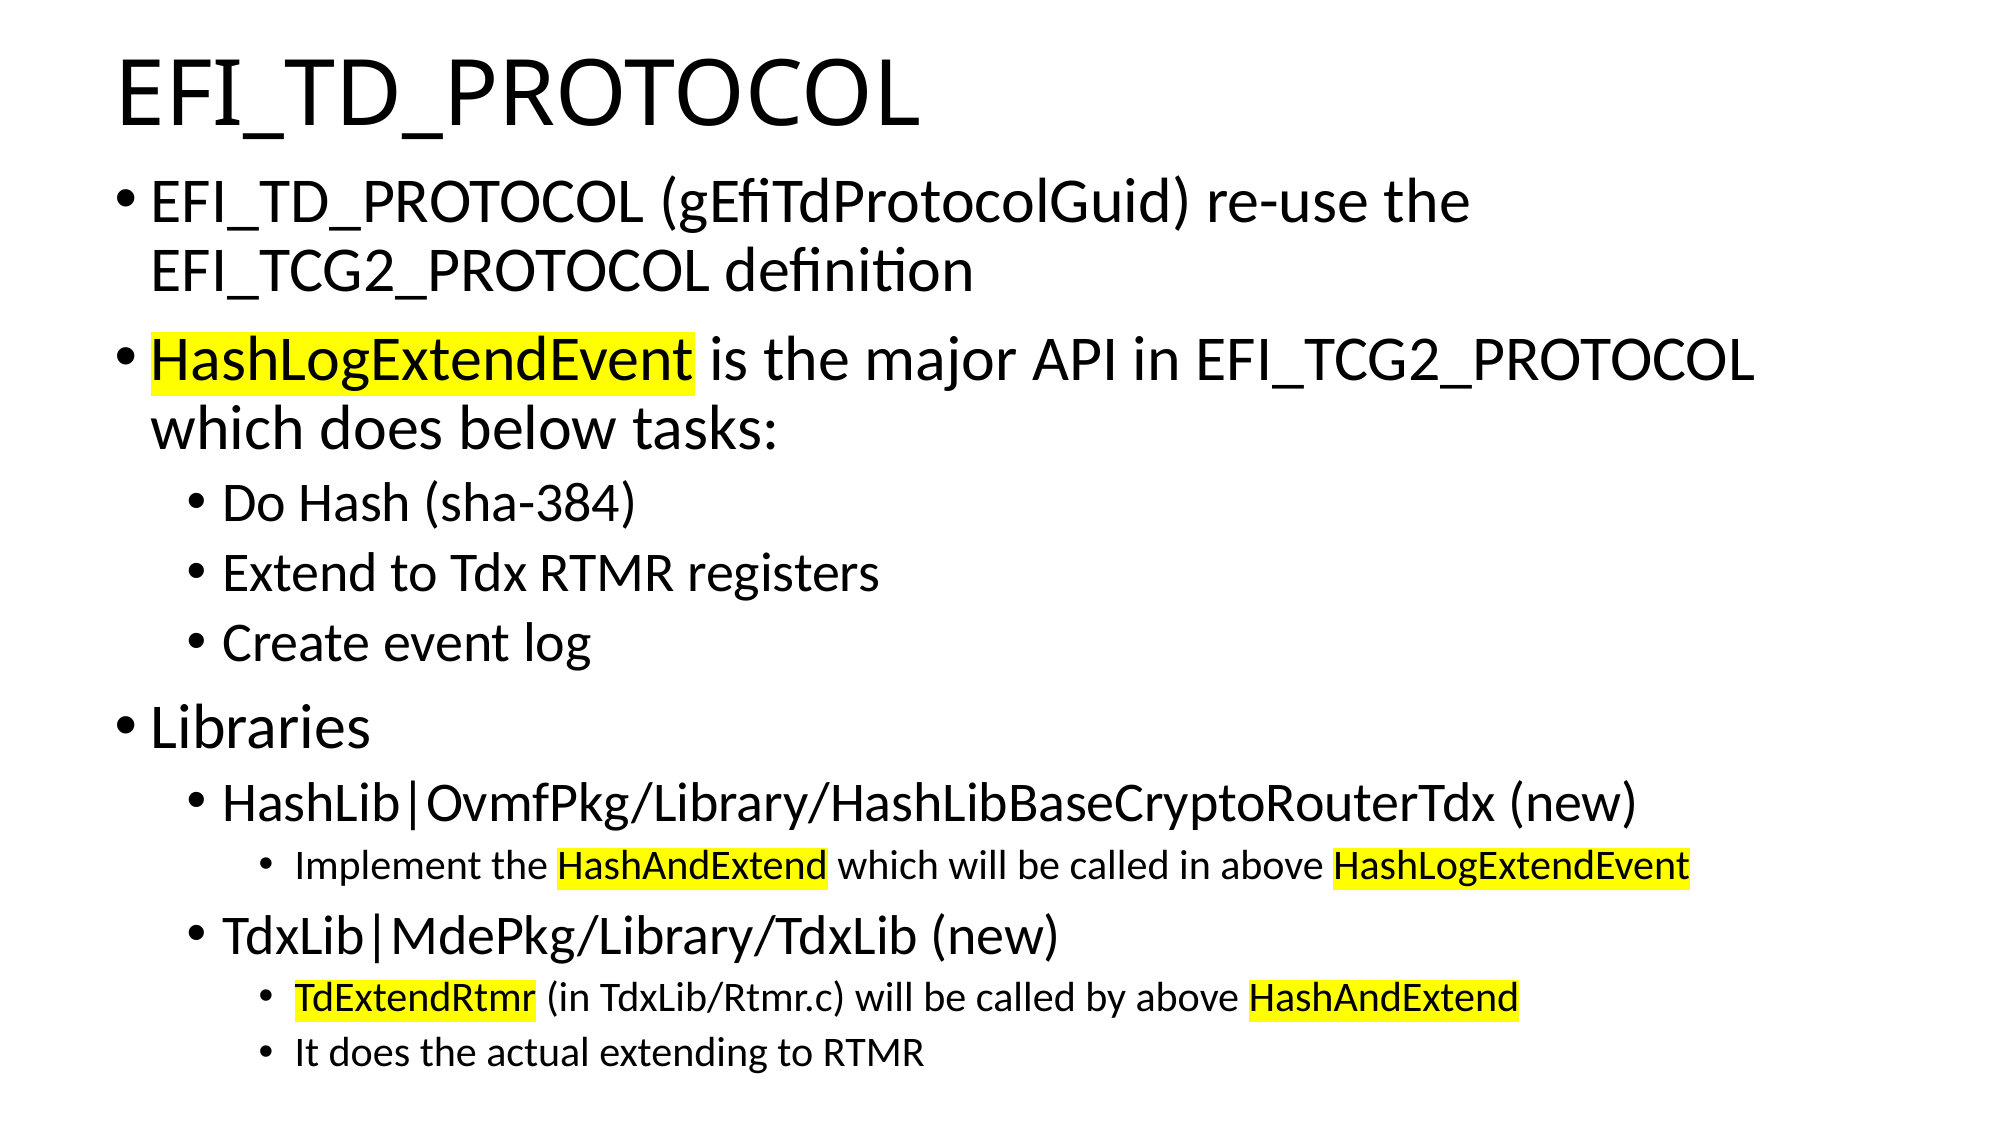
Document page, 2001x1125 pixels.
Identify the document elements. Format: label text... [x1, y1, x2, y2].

list EFI_TD_PROTOCOL (gEfiTdProtocolGuid) re-use the EFI_TCG2_PROTOCOL definition HashLogExtendEvent is the major API in EFI_TCG2_PROTOCOL which does below tasks: Do Hash (sha-384) Extend to Tdx RTMR registers Create event log Libraries HashLib|OvmfPkg/Library/HashLibBaseCryptoRouterTdx (new) Implement the HashAndExtend which will be called in above HashLogExtendEvent TdxLib|MdePkg/Library/TdxLib (new) TdExtendRtmr (in TdxLib/Rtmr.c) will be called by above HashAndExtend It does the actual extending to RTMR [99, 159, 1900, 1092]
title EFI_TD_PROTOCOL [99, 32, 1900, 158]
